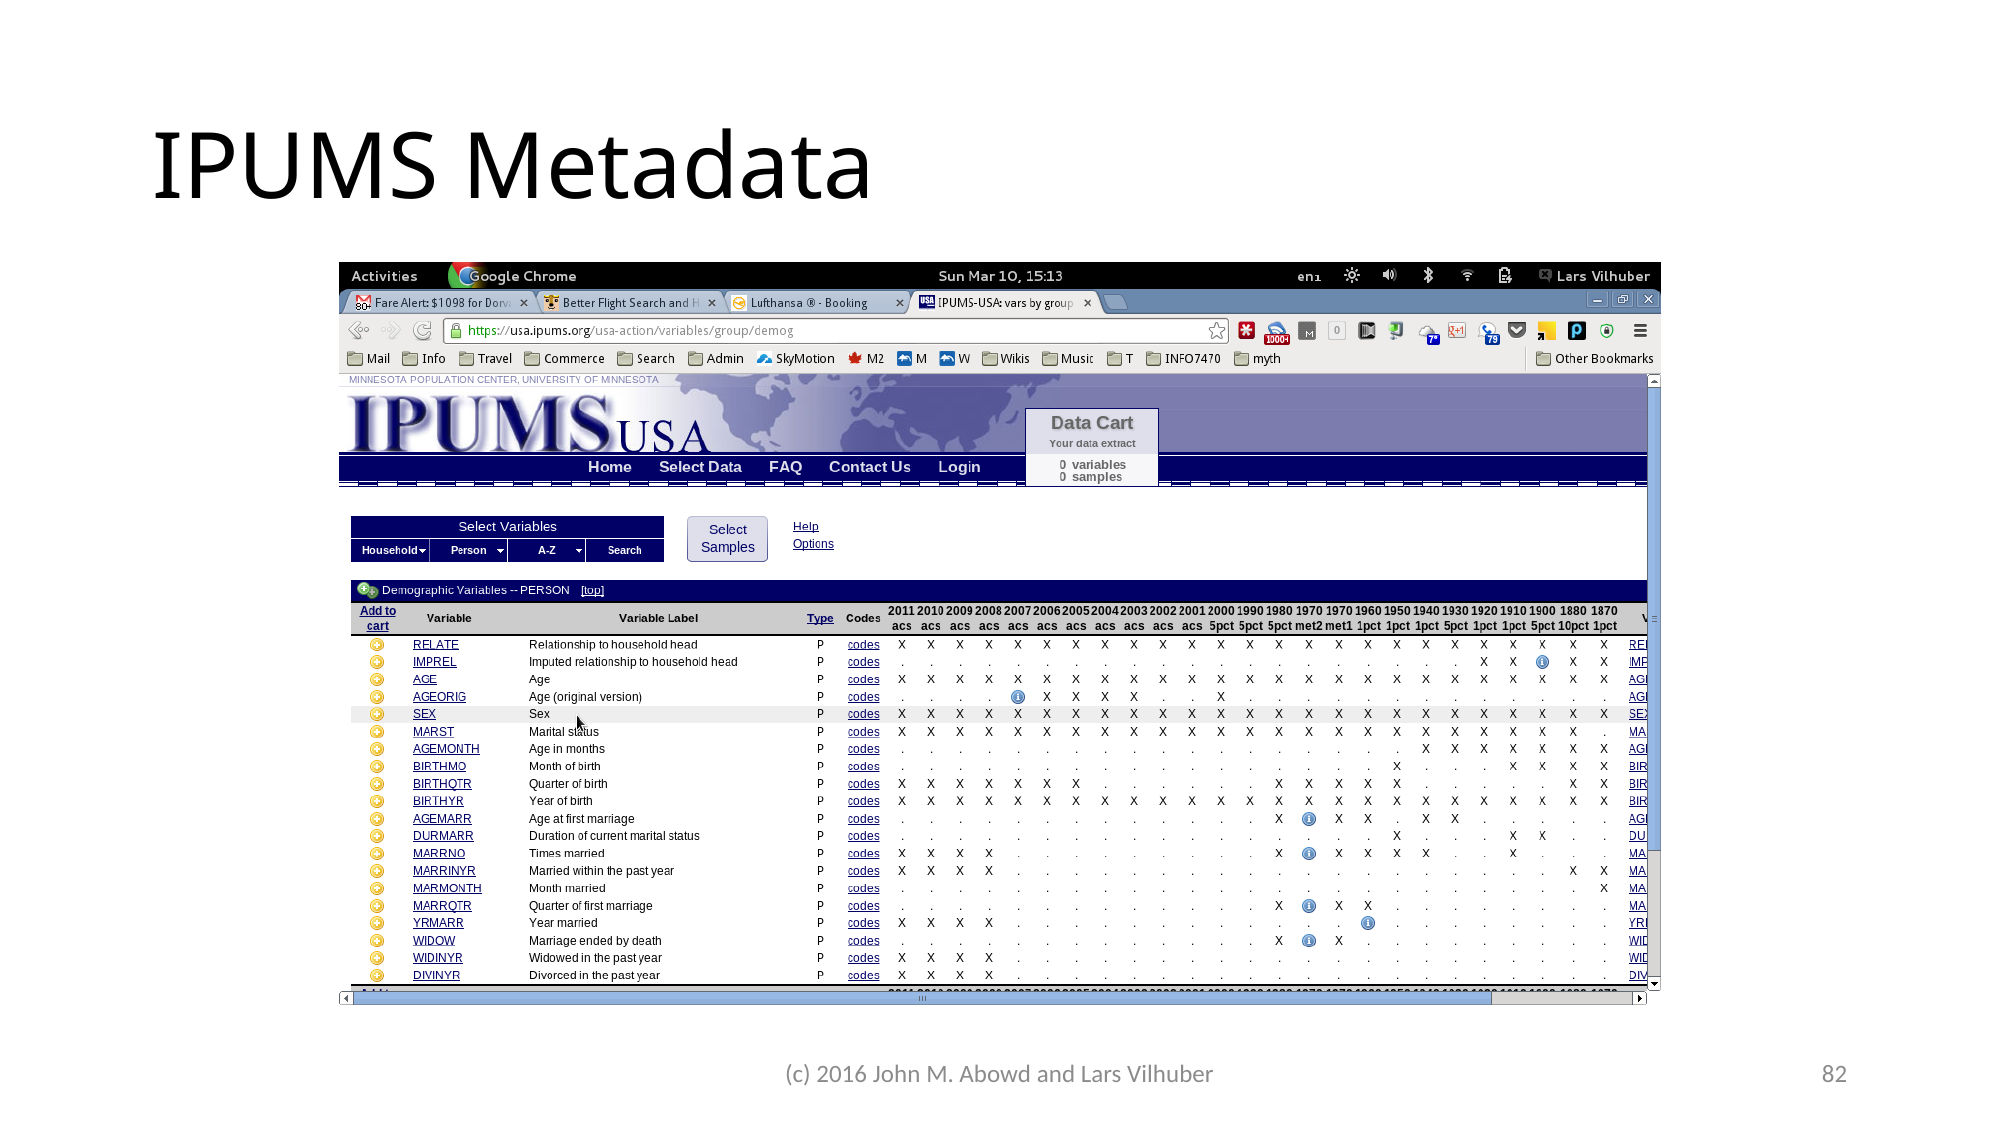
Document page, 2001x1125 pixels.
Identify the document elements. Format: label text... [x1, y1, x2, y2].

slide_number 82 [1412, 1042, 1863, 1103]
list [339, 262, 1661, 1005]
footer (c) 2016 John M. Abowd and Lars Vilhuber [662, 1042, 1338, 1103]
title IPUMS Metadata [137, 59, 1863, 278]
